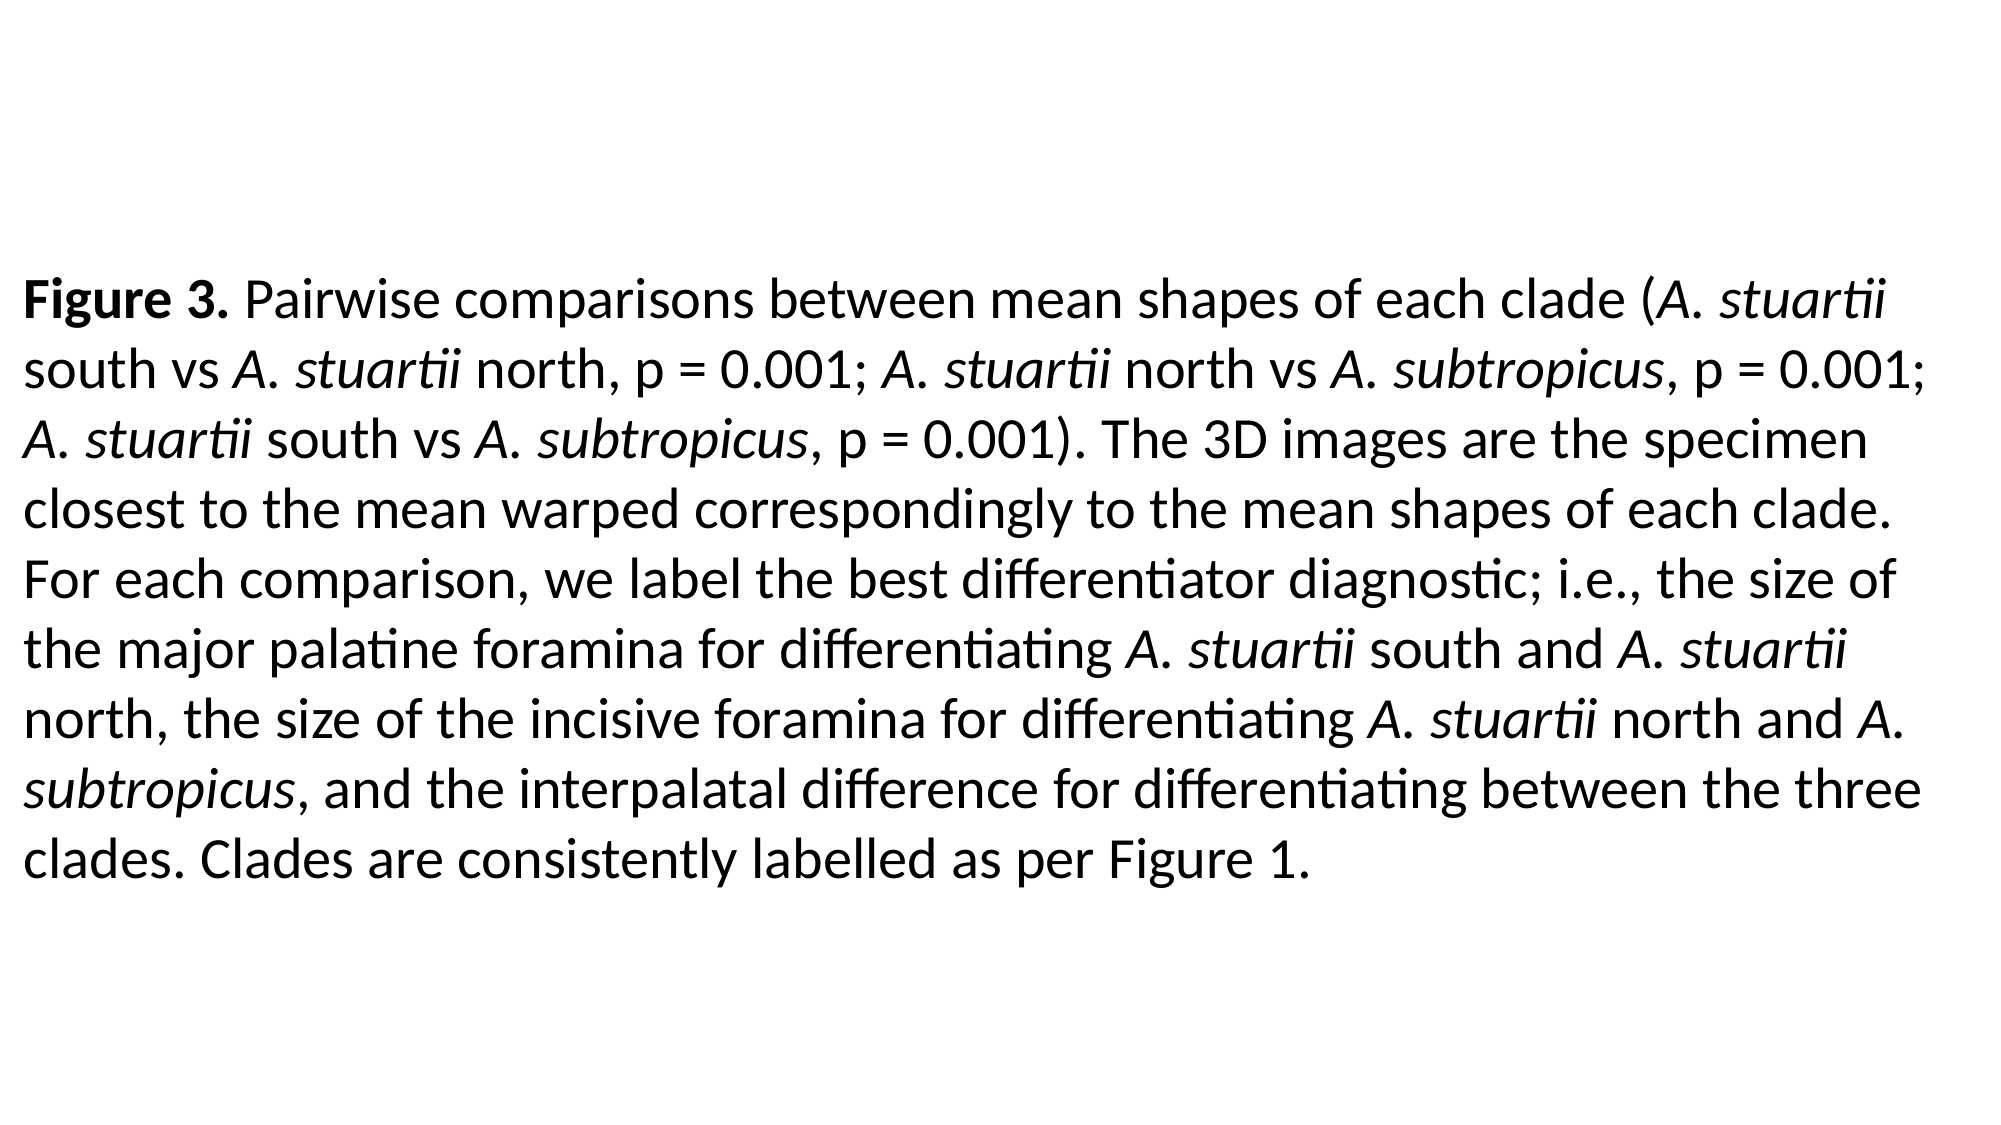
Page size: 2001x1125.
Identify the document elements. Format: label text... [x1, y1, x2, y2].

text_box Figure 3. Pairwise comparisons between mean shapes of each clade (A. stuartii south vs A. stuartii north, p = 0.001; A. stuartii north vs A. subtropicus, p = 0.001; A. stuartii south vs A. subtropicus, p = 0.001). The 3D images are the specimen closest to the mean warped correspondingly to the mean shapes of each clade. For each comparison, we label the best differentiator diagnostic; i.e., the size of the major palatine foramina for differentiating A. stuartii south and A. stuartii north, the size of the incisive foramina for differentiating A. stuartii north and A. subtropicus, and the interpalatal difference for differentiating between the three clades. Clades are consistently labelled as per Figure 1. [9, 252, 1979, 898]
